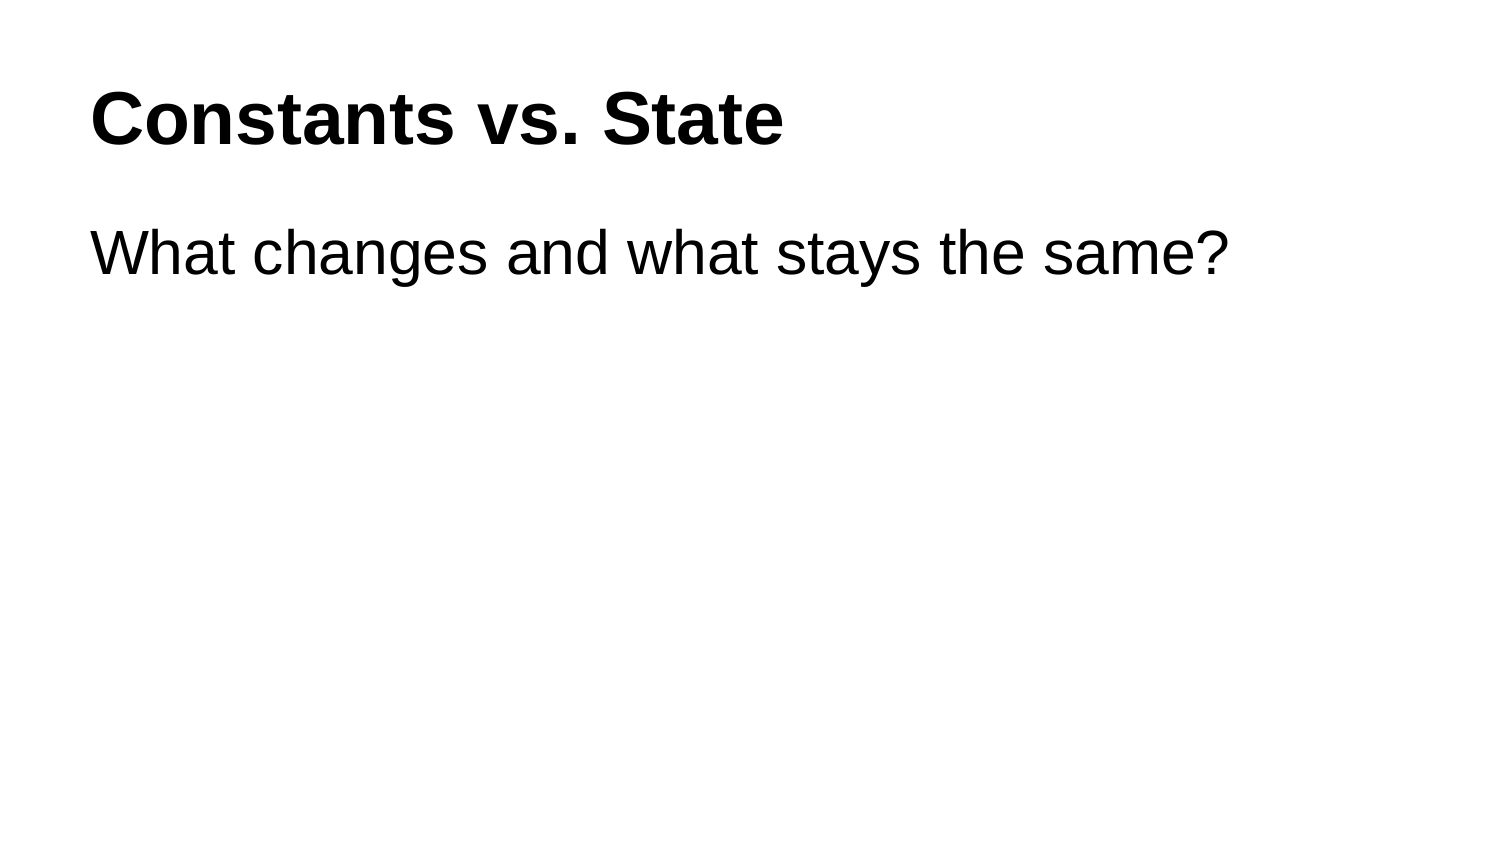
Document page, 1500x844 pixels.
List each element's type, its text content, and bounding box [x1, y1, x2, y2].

list What changes and what stays the same? [75, 196, 1425, 808]
title Constants vs. State [75, 33, 1425, 175]
